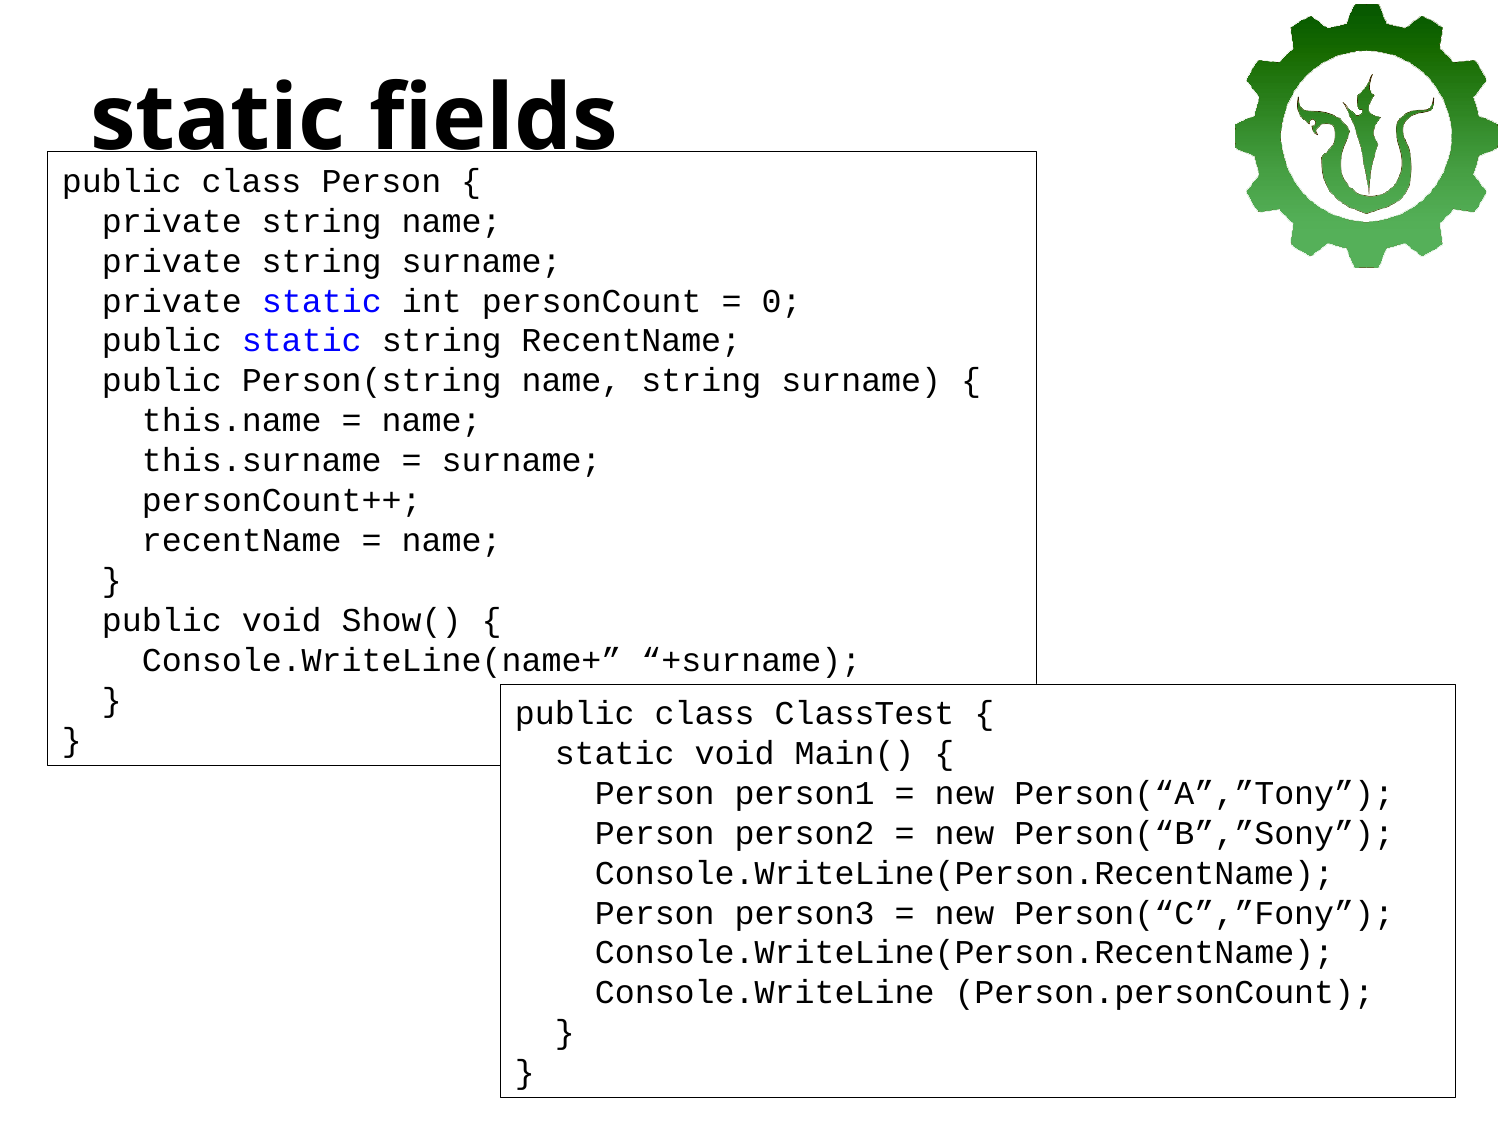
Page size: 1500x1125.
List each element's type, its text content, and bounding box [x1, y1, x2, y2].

text_box public class ClassTest { static void Main() { Person person1 = new Person(“A”,”Tony”); Person person2 = new Person(“B”,”Sony”); Console.WriteLine(Person.RecentName); Person person3 = new Person(“C”,”Fony”); Console.WriteLine(Person.RecentName); Console.WriteLine (Person.personCount); } } [500, 683, 1456, 1098]
title static fields [75, 19, 1425, 207]
picture [1231, 0, 1500, 272]
text_box public class Person { private string name; private string surname; private static int personCount = 0; public static string RecentName; public Person(string name, string surname) { this.name = name; this.surname = surname; personCount++; recentName = name; } public void Show() { Console.WriteLine(name+” “+surname); } } [47, 151, 1037, 766]
